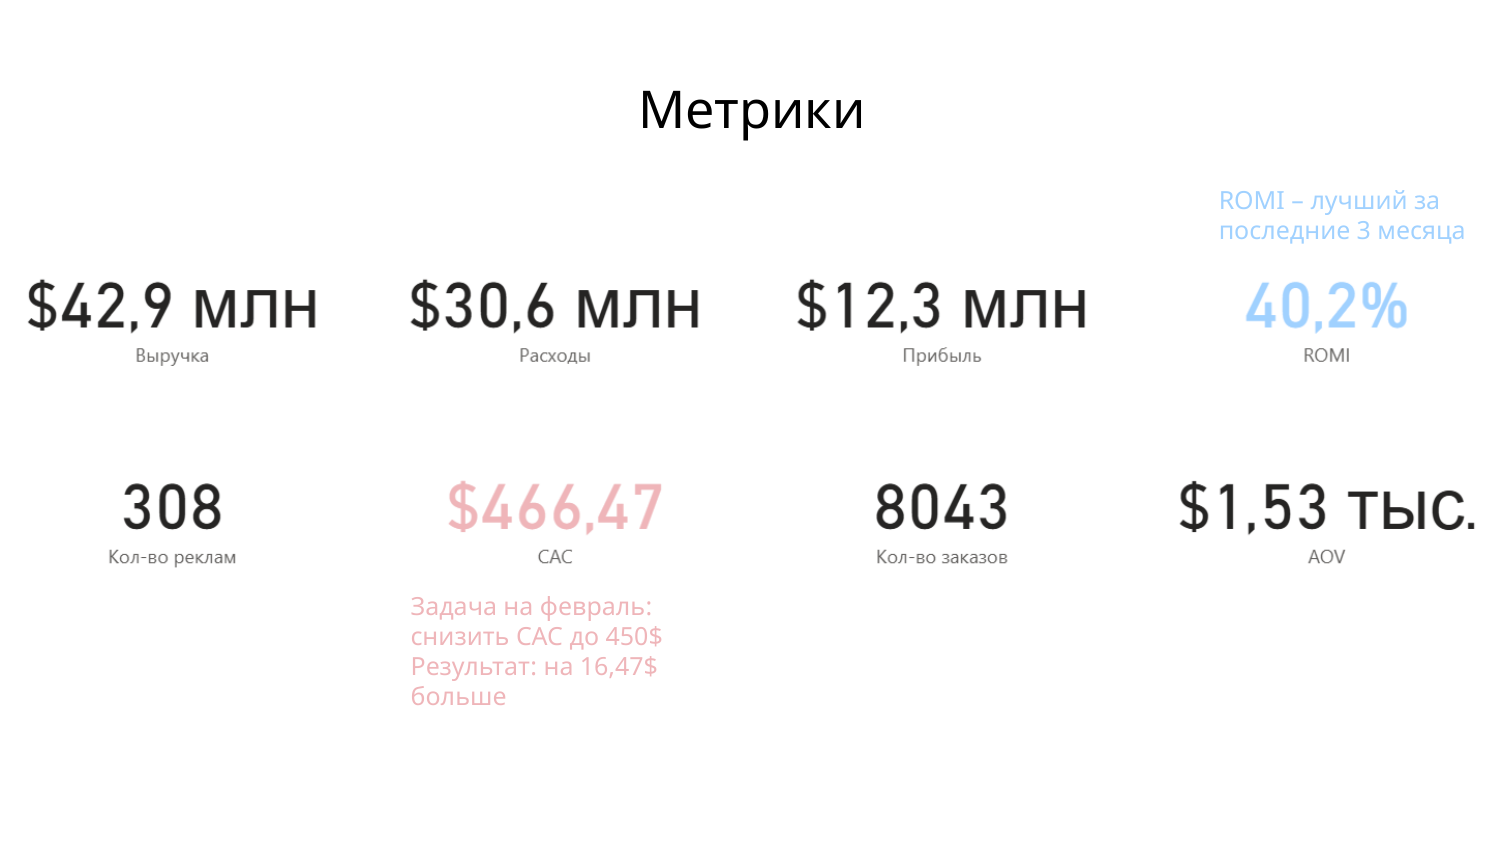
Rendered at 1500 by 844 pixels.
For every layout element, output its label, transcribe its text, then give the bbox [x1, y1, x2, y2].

picture [0, 260, 1500, 583]
text_box Задача на февраль: снизить CAC до 450$ Результат: на 16,47$ больше [395, 604, 768, 697]
text_box ROMI – лучший за последние 3 месяца [1203, 168, 1500, 260]
title Метрики [79, 68, 1426, 148]
